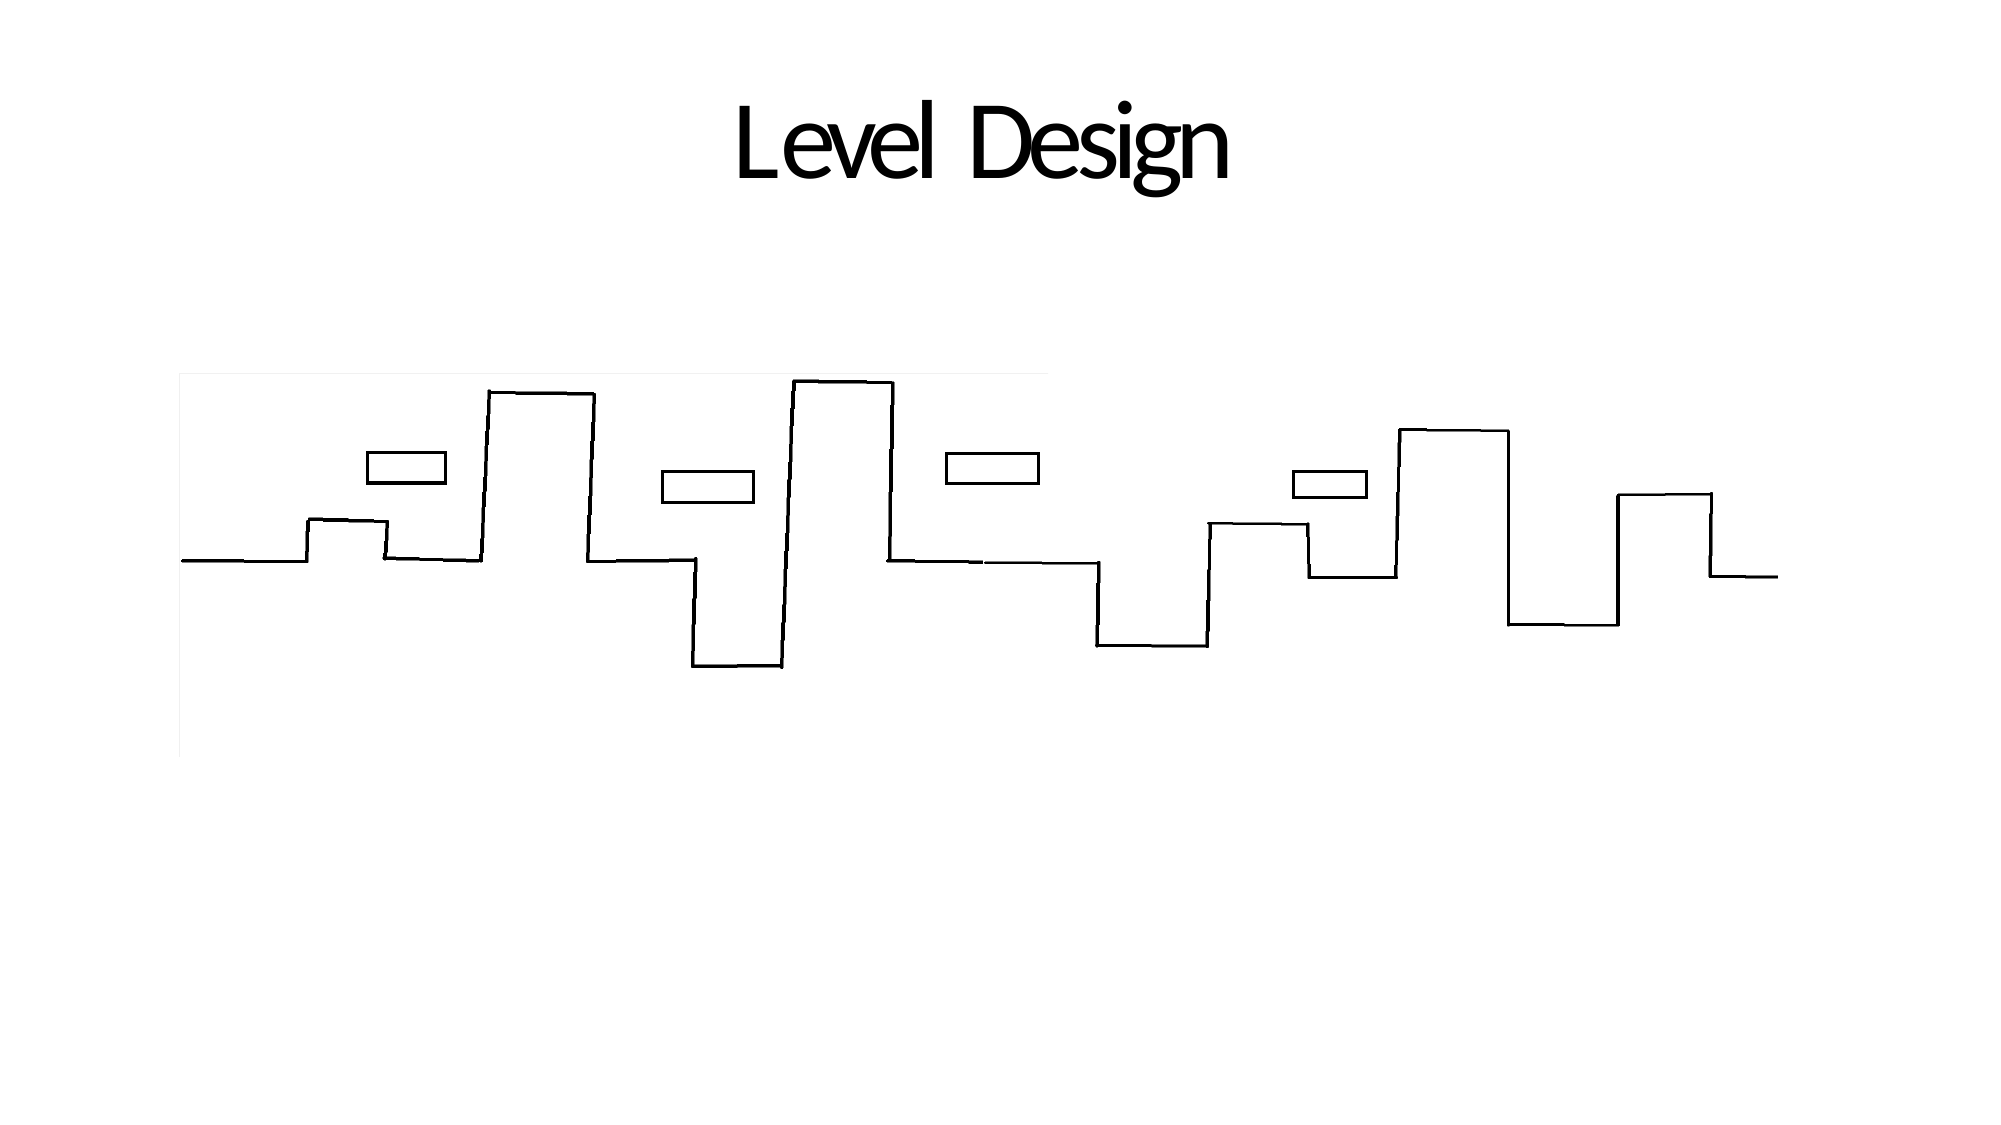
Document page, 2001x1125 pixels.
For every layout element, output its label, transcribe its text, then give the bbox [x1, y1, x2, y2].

text_box Level Design [484, 59, 1484, 209]
picture [179, 373, 1778, 757]
